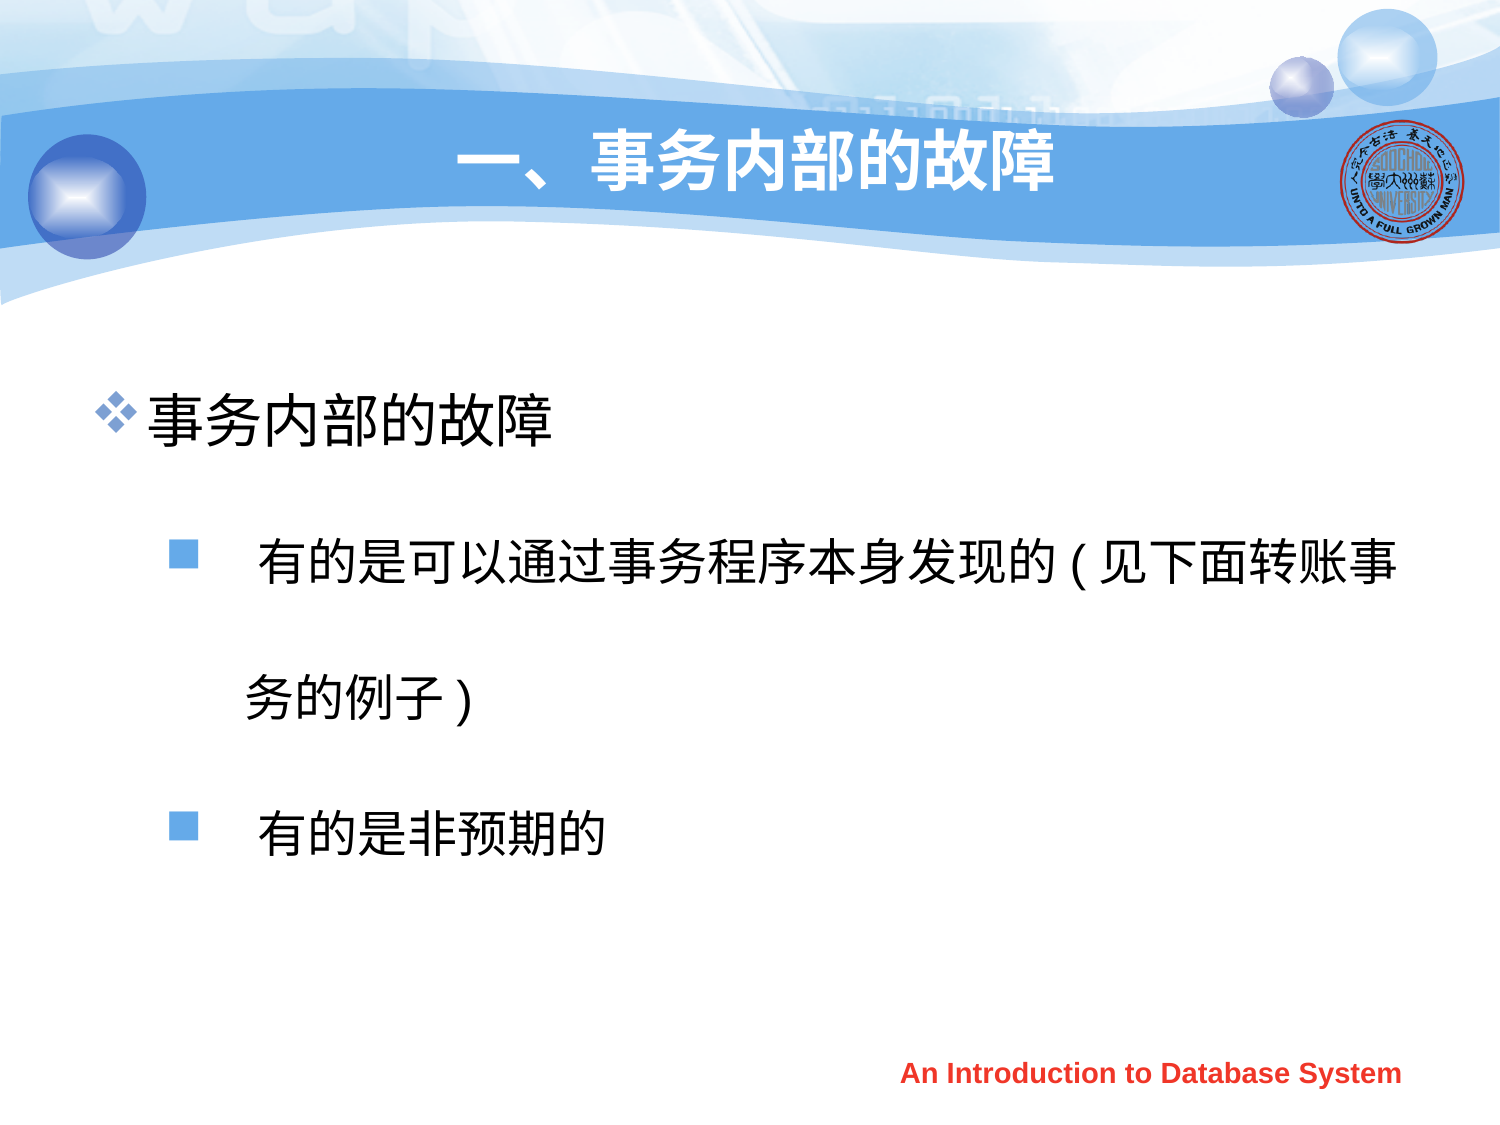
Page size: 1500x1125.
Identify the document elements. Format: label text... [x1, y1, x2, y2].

picture [0, 0, 1500, 112]
footer An Introduction to Database System [855, 1046, 1448, 1100]
list 事务内部的故障 有的是可以通过事务程序本身发现的(见下面转账事 务的例子) 有的是非预期的 [75, 299, 1425, 1038]
title 一、事务内部的故障 [150, 112, 1363, 205]
picture [1335, 117, 1468, 246]
